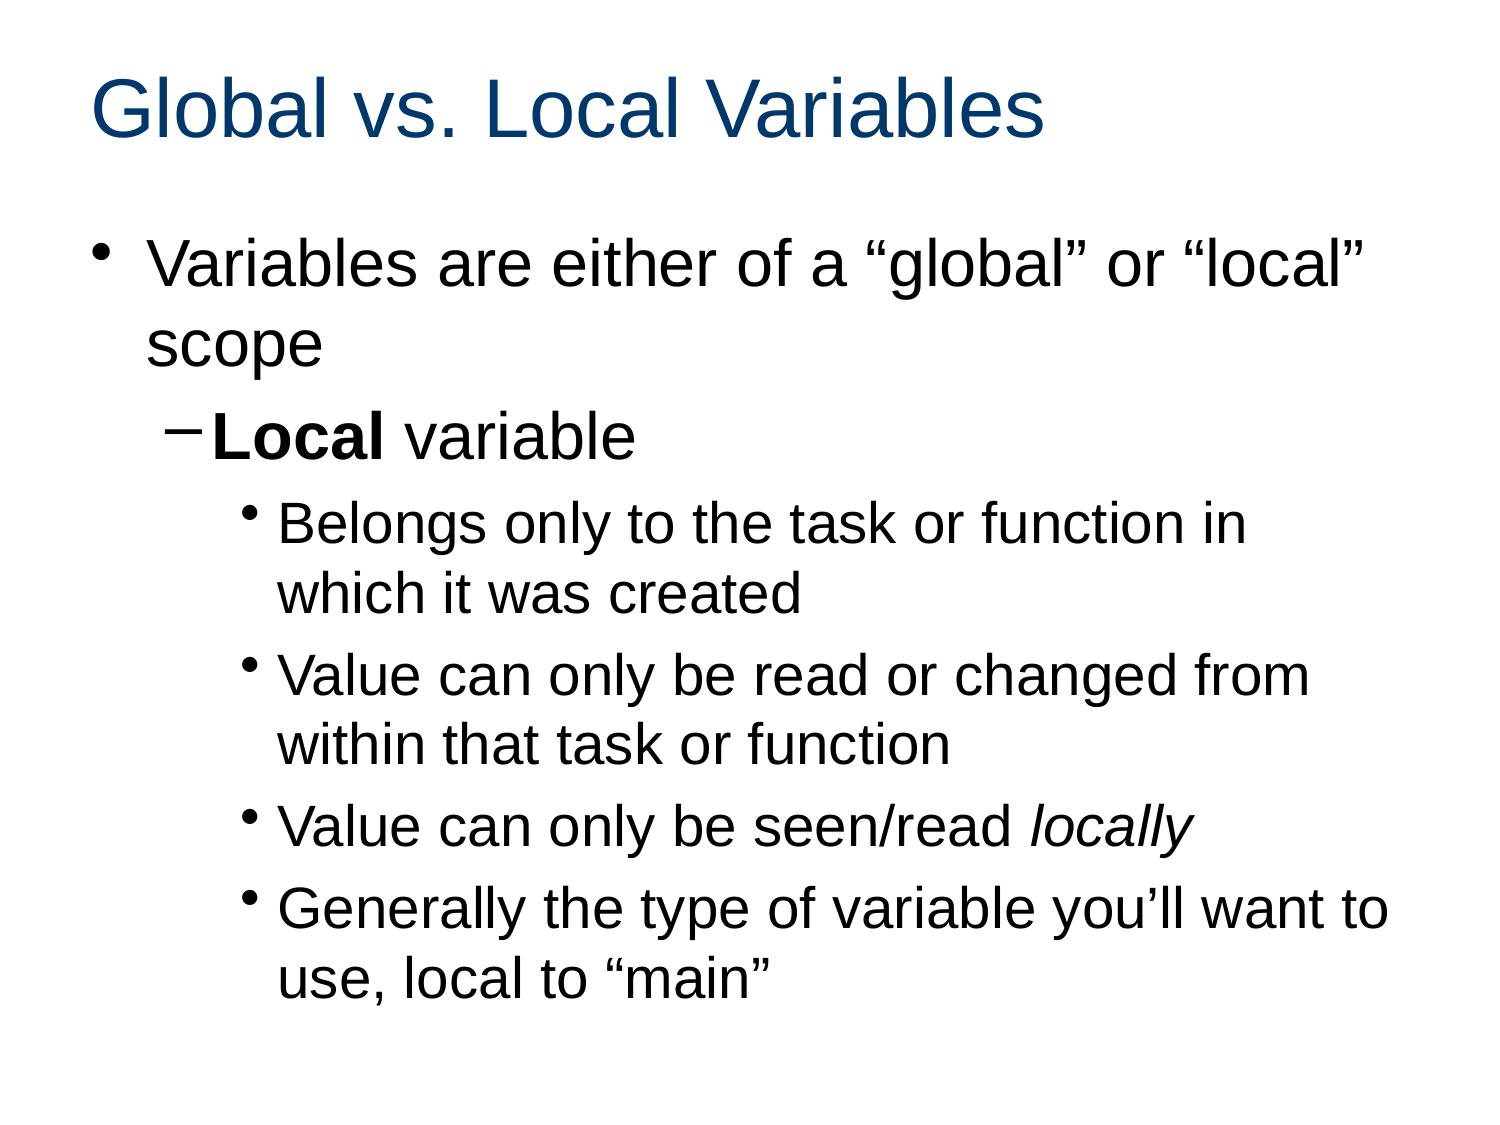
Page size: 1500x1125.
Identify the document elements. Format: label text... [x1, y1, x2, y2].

list Variables are either of a “global” or “local” scope Local variable Belongs only to the task or function in which it was created Value can only be read or changed from within that task or function Value can only be seen/read locally Generally the type of variable you’ll want to use, local to “main” [74, 212, 1426, 1006]
title Global vs. Local Variables [74, 44, 1426, 163]
